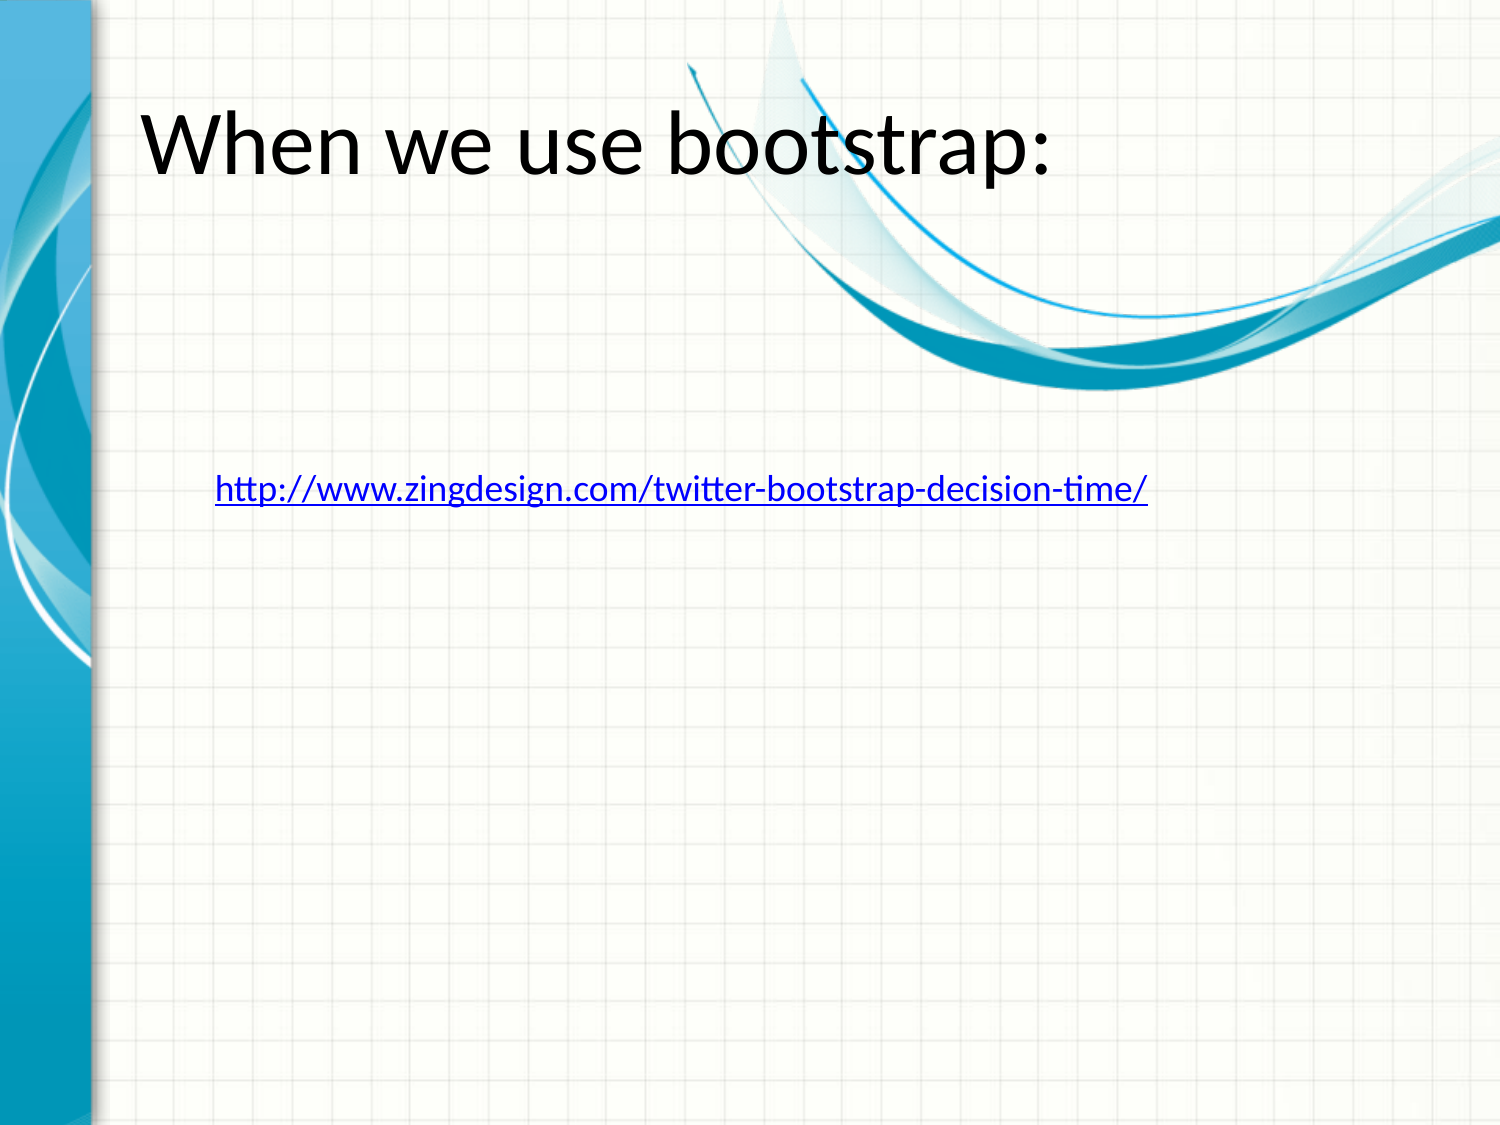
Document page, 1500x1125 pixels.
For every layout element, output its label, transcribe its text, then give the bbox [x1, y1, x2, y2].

title When we use bootstrap: [125, 44, 680, 232]
text_box http://www.zingdesign.com/twitter-bootstrap-decision-time/ [200, 456, 680, 517]
picture [0, 0, 1500, 1125]
